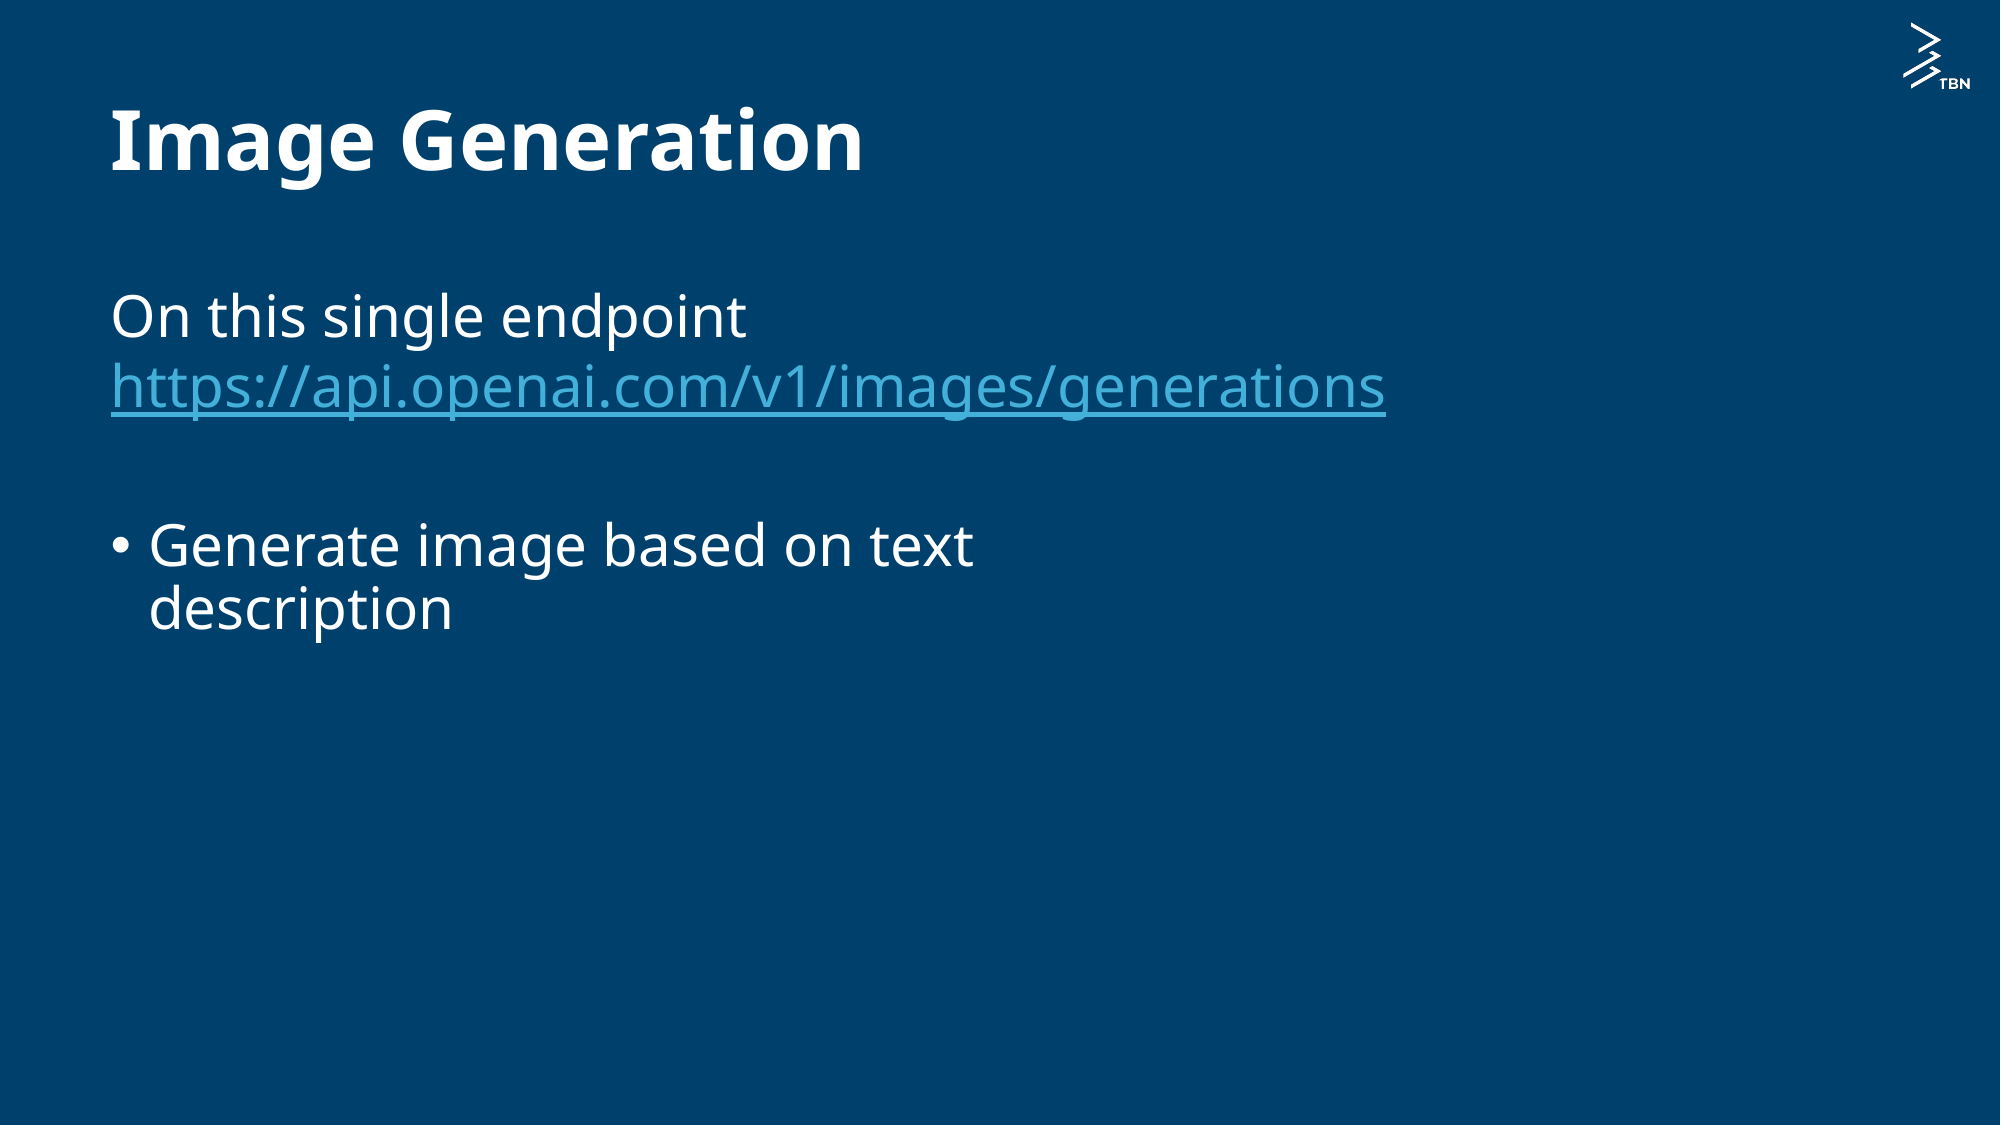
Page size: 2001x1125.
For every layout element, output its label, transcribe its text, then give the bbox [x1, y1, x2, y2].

text_box Generate image based on text description [95, 508, 1248, 997]
picture [1894, 21, 1971, 99]
title Image Generation [95, 35, 1821, 253]
text_box On this single endpoint https://api.openai.com/v1/images/generations [95, 272, 1459, 437]
